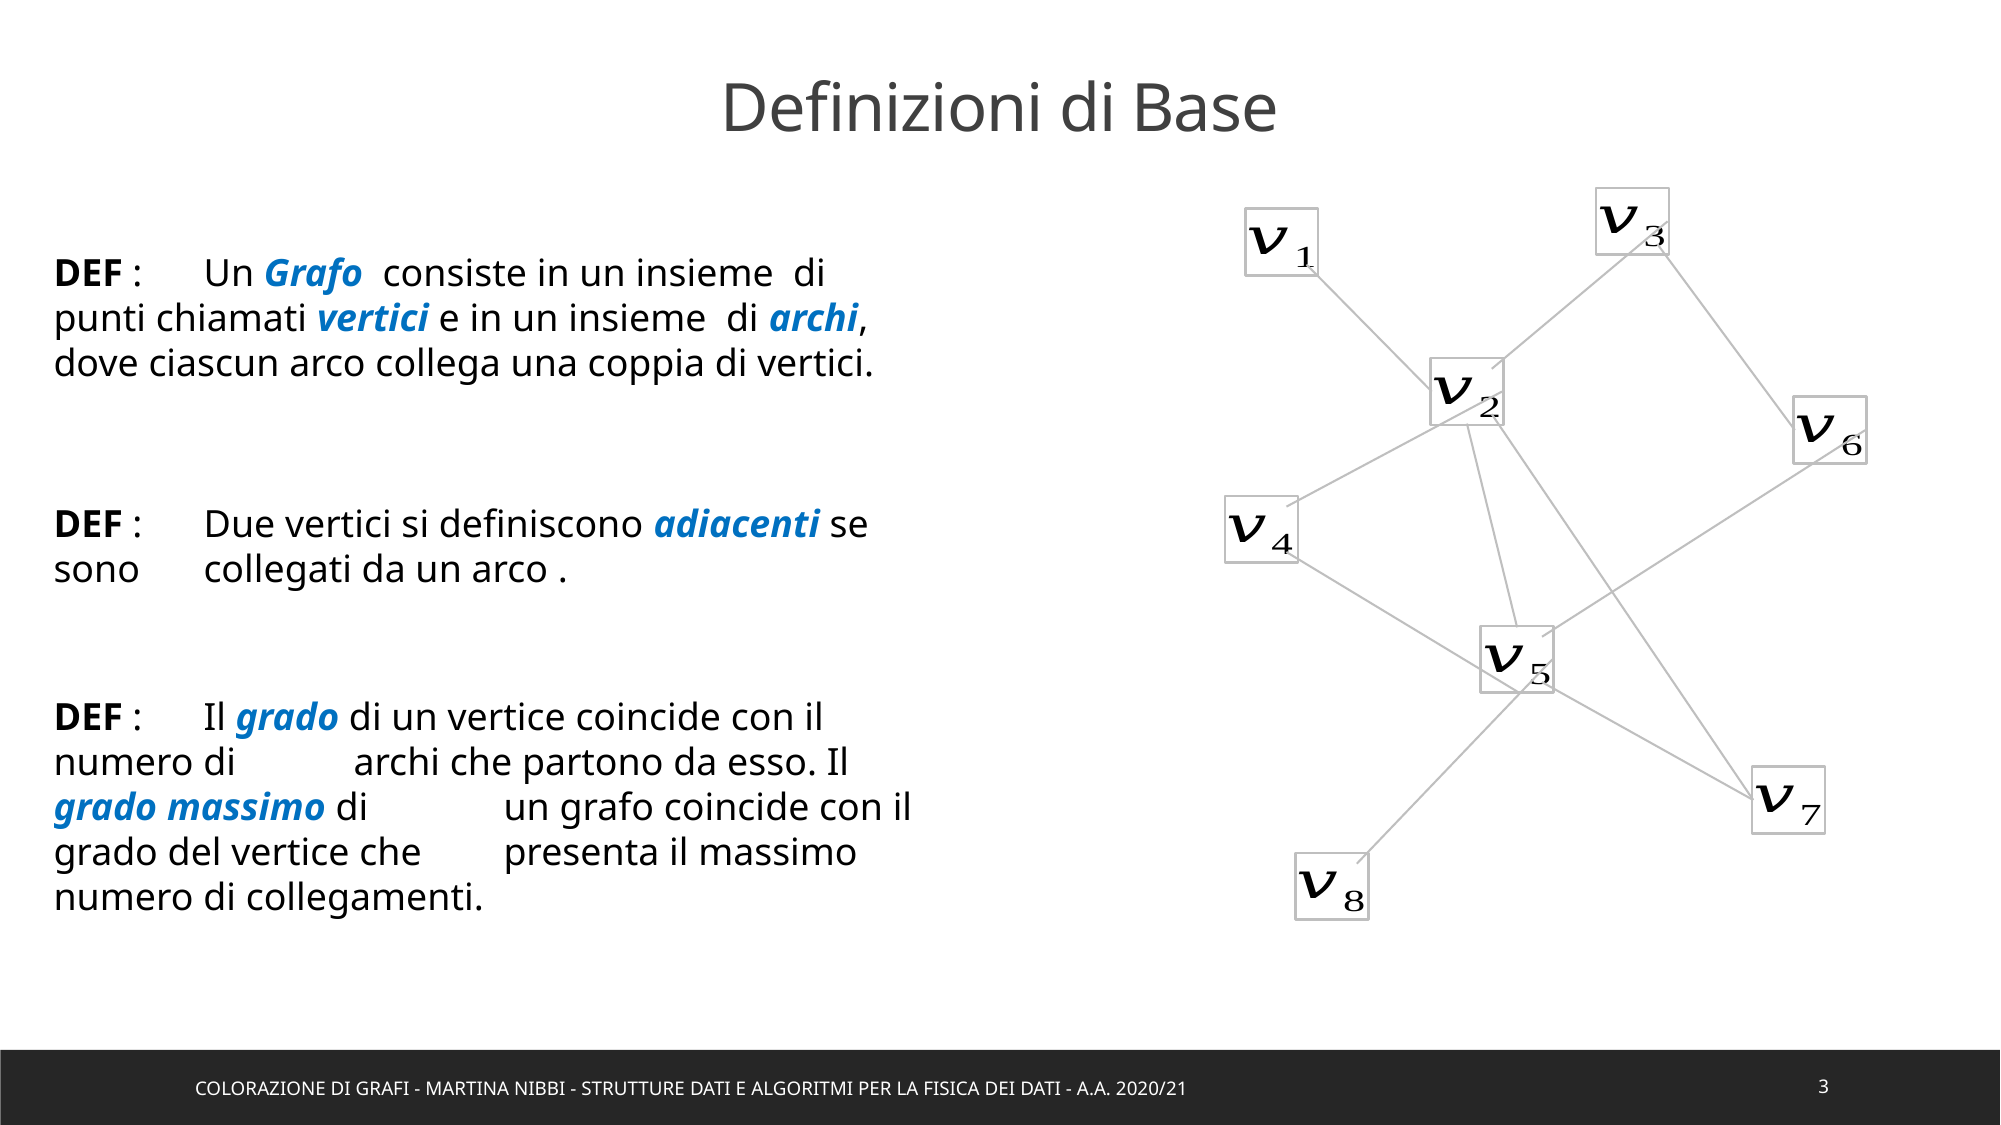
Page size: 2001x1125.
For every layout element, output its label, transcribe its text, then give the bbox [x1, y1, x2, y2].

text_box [1285, 551, 1483, 660]
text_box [1306, 264, 1443, 370]
footer Colorazione di Grafi - Martina Nibbi - Strutture Dati e Algoritmi per la Fisica dei Dati - a.a. 2020/21 [180, 1057, 1299, 1118]
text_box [1656, 243, 1806, 408]
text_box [1356, 681, 1493, 865]
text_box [1491, 243, 1608, 370]
text_box DEF : Il grado di un vertice coincide con il numero di archi che partono da esso. Il grado massimo di un grafo coincide con il grado del vertice che presenta il massimo numero di collegamenti. [38, 686, 953, 926]
slide_number 3 [1803, 1057, 1932, 1118]
text_box Definizioni di Base [400, 12, 1600, 154]
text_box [1773, 452, 1806, 638]
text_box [1466, 423, 1488, 628]
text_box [1491, 413, 1764, 778]
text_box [1285, 413, 1443, 508]
